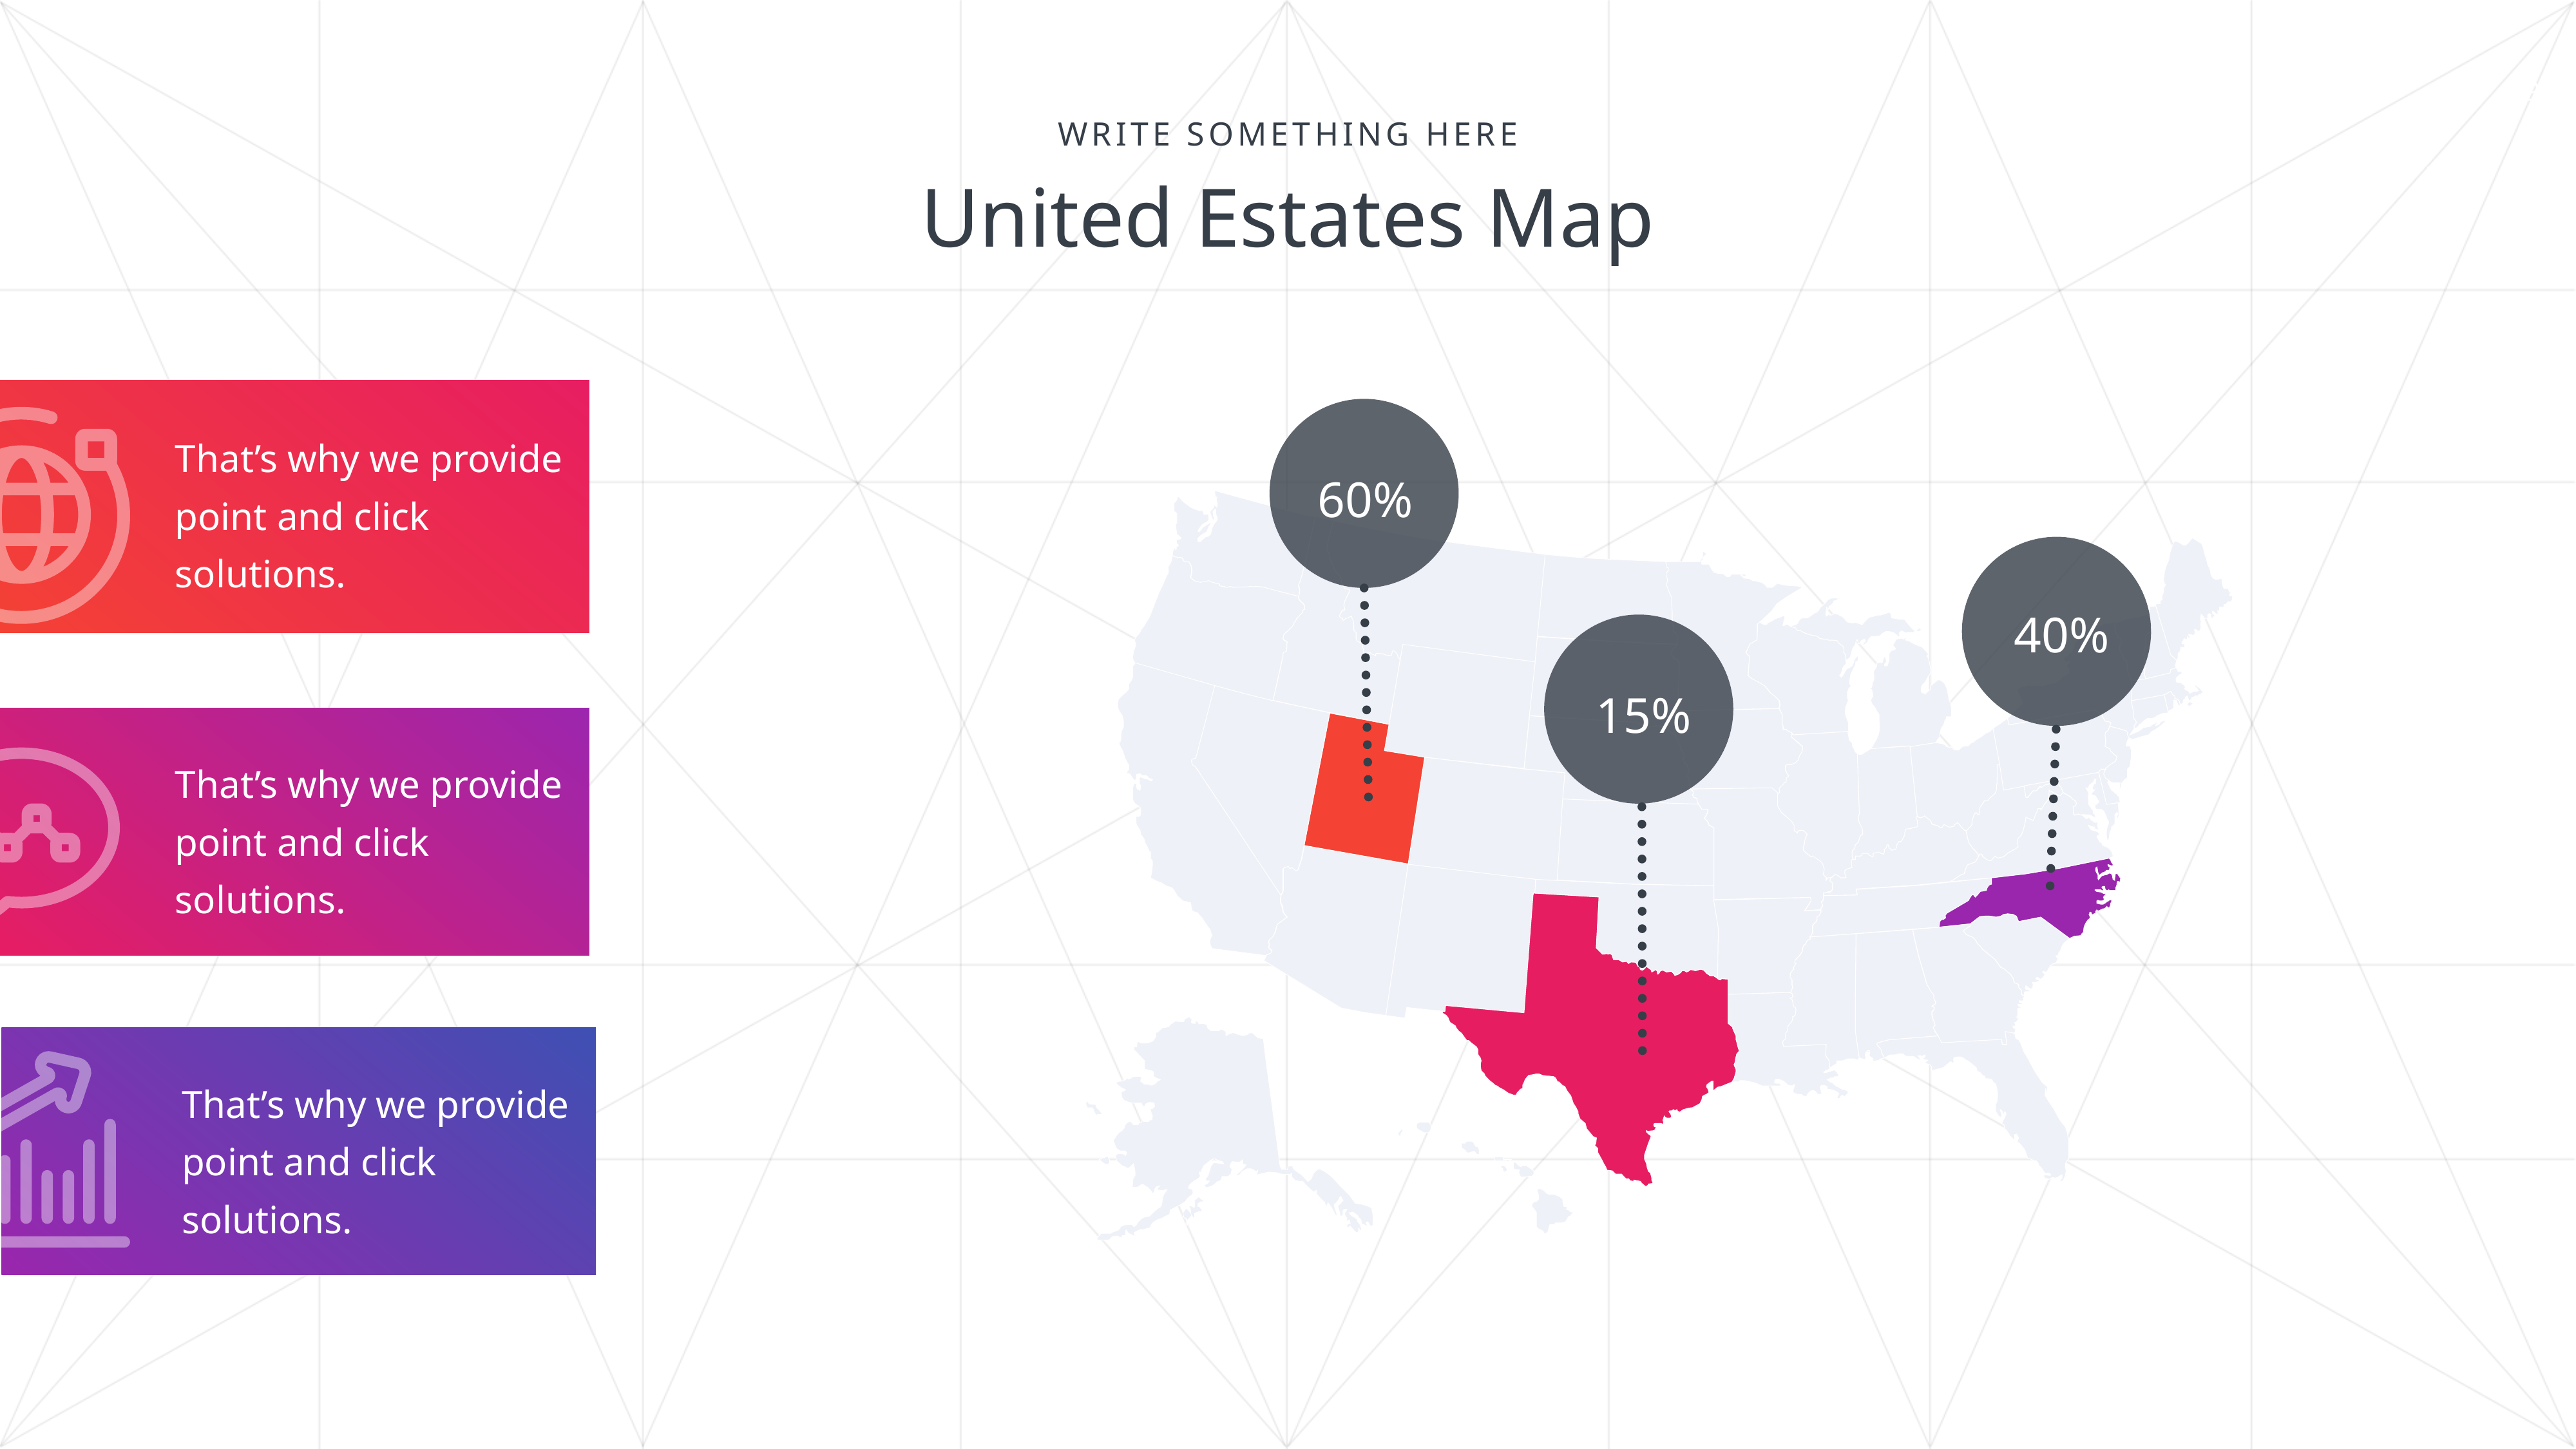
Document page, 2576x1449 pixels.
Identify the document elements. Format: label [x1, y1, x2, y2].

text_box [1544, 614, 1733, 1054]
text_box [1961, 536, 2151, 895]
text_box [511, 109, 2064, 269]
text_box [0, 708, 589, 956]
text_box [1269, 399, 1459, 805]
text_box [0, 1027, 596, 1275]
text_box [0, 380, 589, 633]
text_box [1085, 490, 2233, 1240]
picture [0, 0, 2576, 1449]
